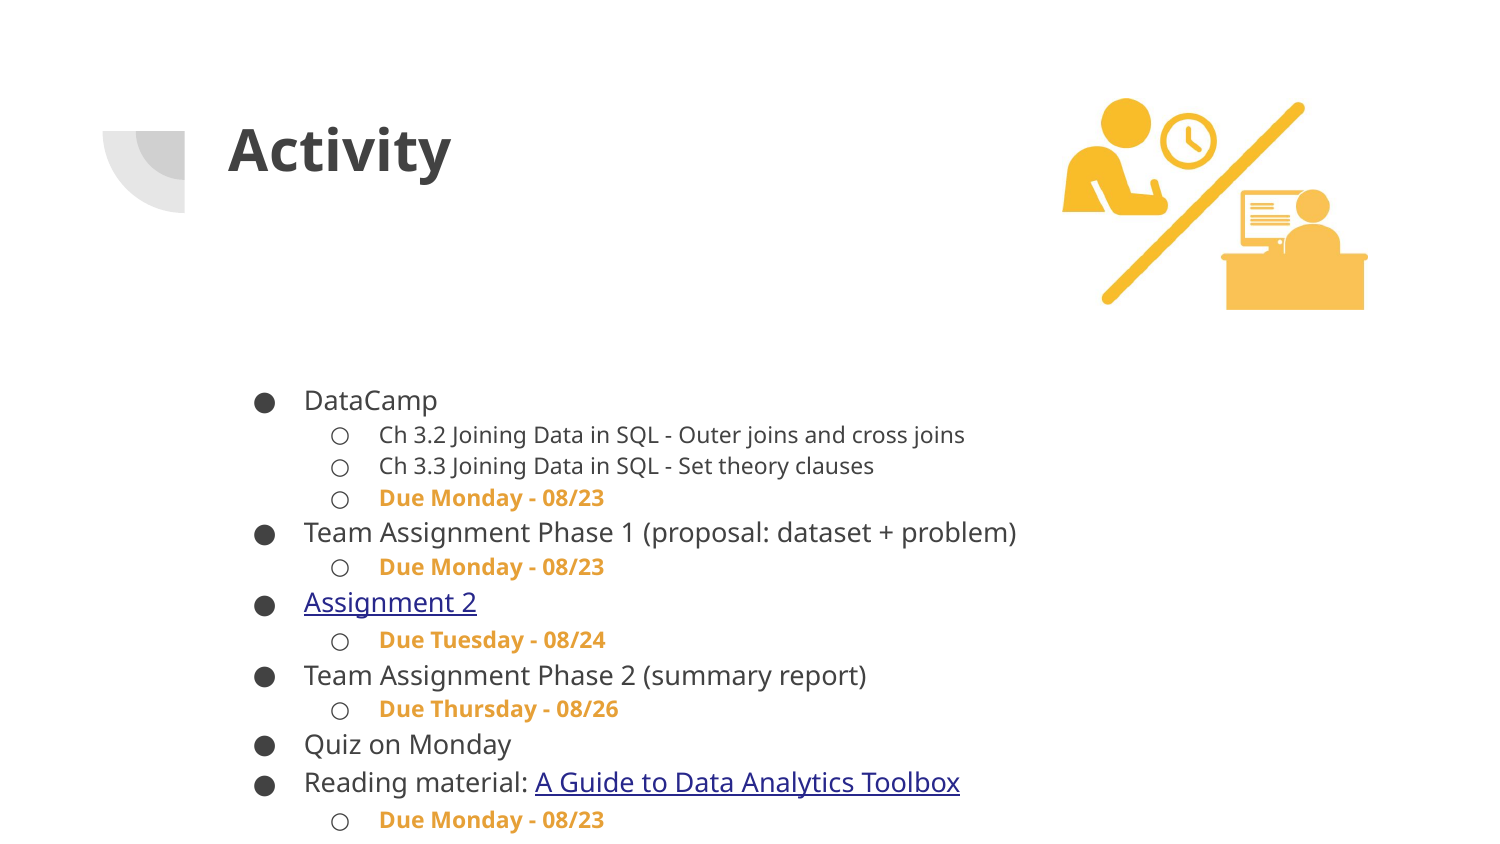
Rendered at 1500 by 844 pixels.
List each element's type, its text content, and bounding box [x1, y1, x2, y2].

list DataCamp Ch 3.2 Joining Data in SQL - Outer joins and cross joins Ch 3.3 Joining Data in SQL - Set theory clauses Due Monday - 08/23 Team Assignment Phase 1 (proposal: dataset + problem) Due Monday - 08/23 Assignment 2 Due Tuesday - 08/24 Team Assignment Phase 2 (summary report) Due Thursday - 08/26 Quiz on Monday Reading material: A Guide to Data Analytics Toolbox Due Monday - 08/23 [213, 363, 1444, 844]
picture [1062, 97, 1368, 310]
title Activity [213, 98, 1060, 263]
